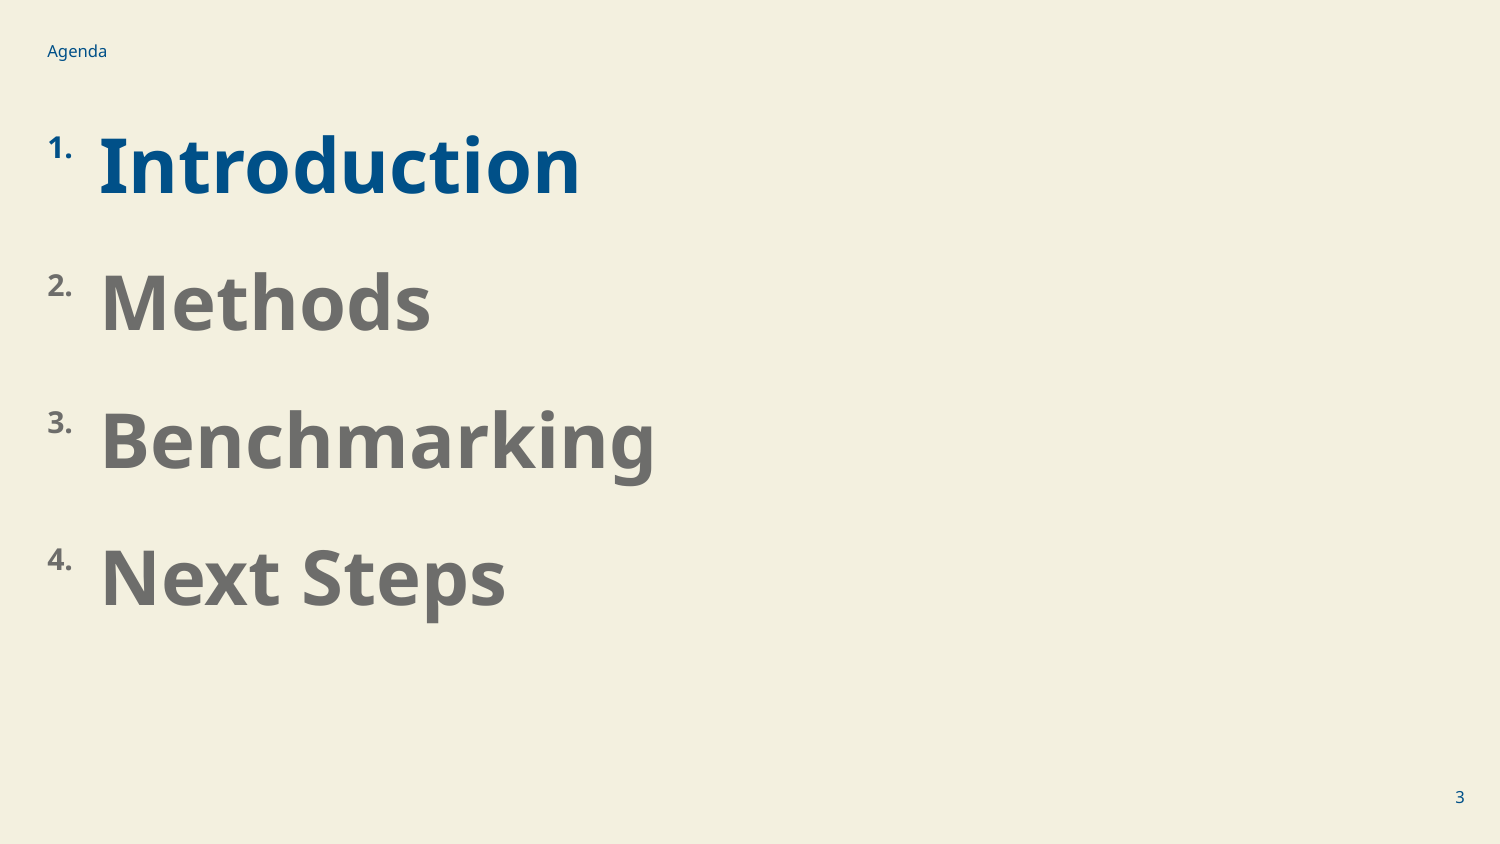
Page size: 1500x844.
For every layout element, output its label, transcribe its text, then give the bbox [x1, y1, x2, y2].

list Agenda [32, 32, 338, 67]
text_box Benchmarking [84, 397, 1241, 479]
text_box 4. [32, 534, 97, 592]
text_box Introduction [84, 122, 1241, 204]
text_box 3. [32, 397, 97, 455]
text_box 1. [32, 122, 97, 180]
text_box Next Steps [84, 534, 1241, 616]
text_box Methods [84, 259, 1241, 341]
slide_number ‹#› [1389, 764, 1480, 830]
text_box 2. [32, 259, 97, 318]
